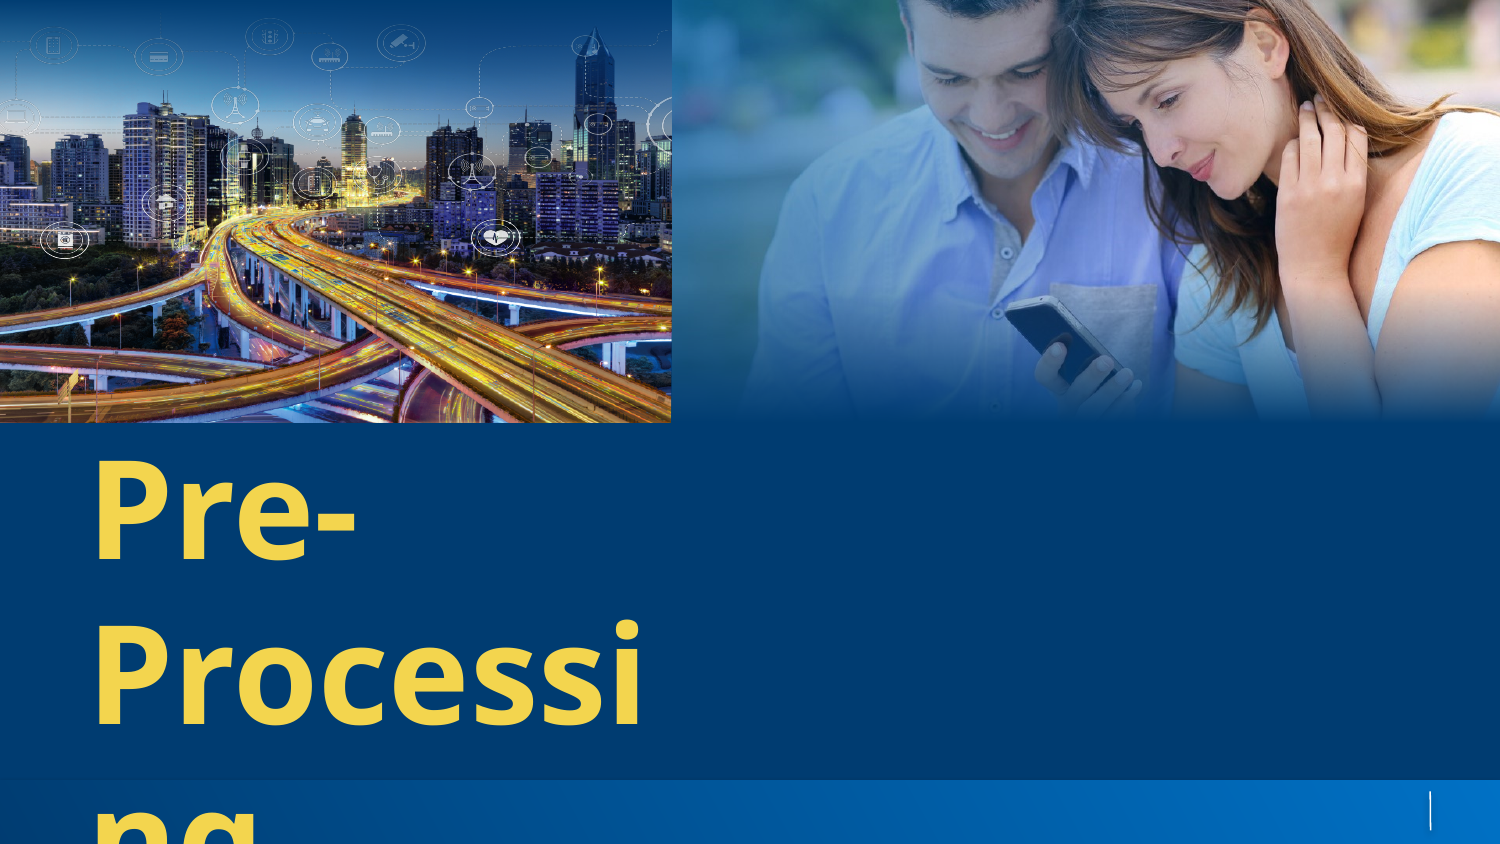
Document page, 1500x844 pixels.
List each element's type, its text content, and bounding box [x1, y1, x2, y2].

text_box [0, 0, 673, 423]
picture [673, 0, 1500, 423]
text_box Pre-Processing [87, 432, 704, 607]
